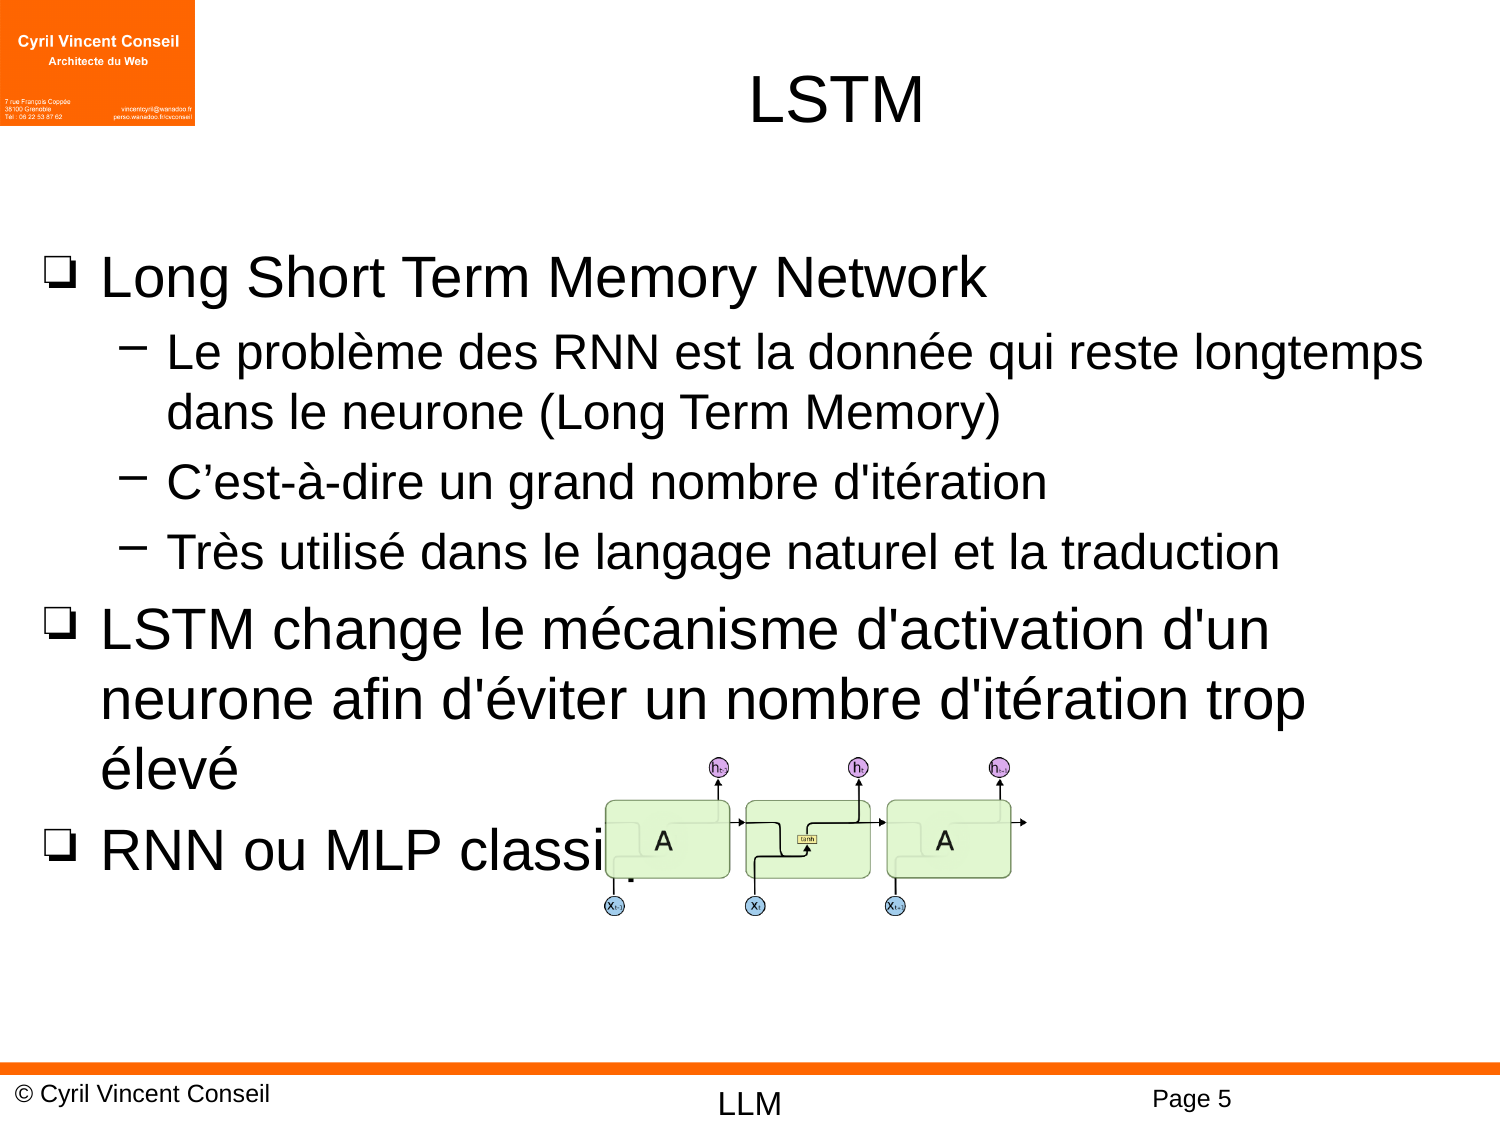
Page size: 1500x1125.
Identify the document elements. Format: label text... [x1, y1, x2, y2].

title LSTM [194, 2, 1480, 190]
list Long Short Term Memory Network Le problème des RNN est la donnée qui reste longtemps dans le neurone (Long Term Memory) C’est-à-dire un grand nombre d'itération Très utilisé dans le langage naturel et la traduction LSTM change le mécanisme d'activation d'un neurone afin d'éviter un nombre d'itération trop élevé RNN ou MLP classique : [29, 231, 1468, 1059]
picture [603, 757, 1027, 916]
picture [0, 0, 195, 126]
